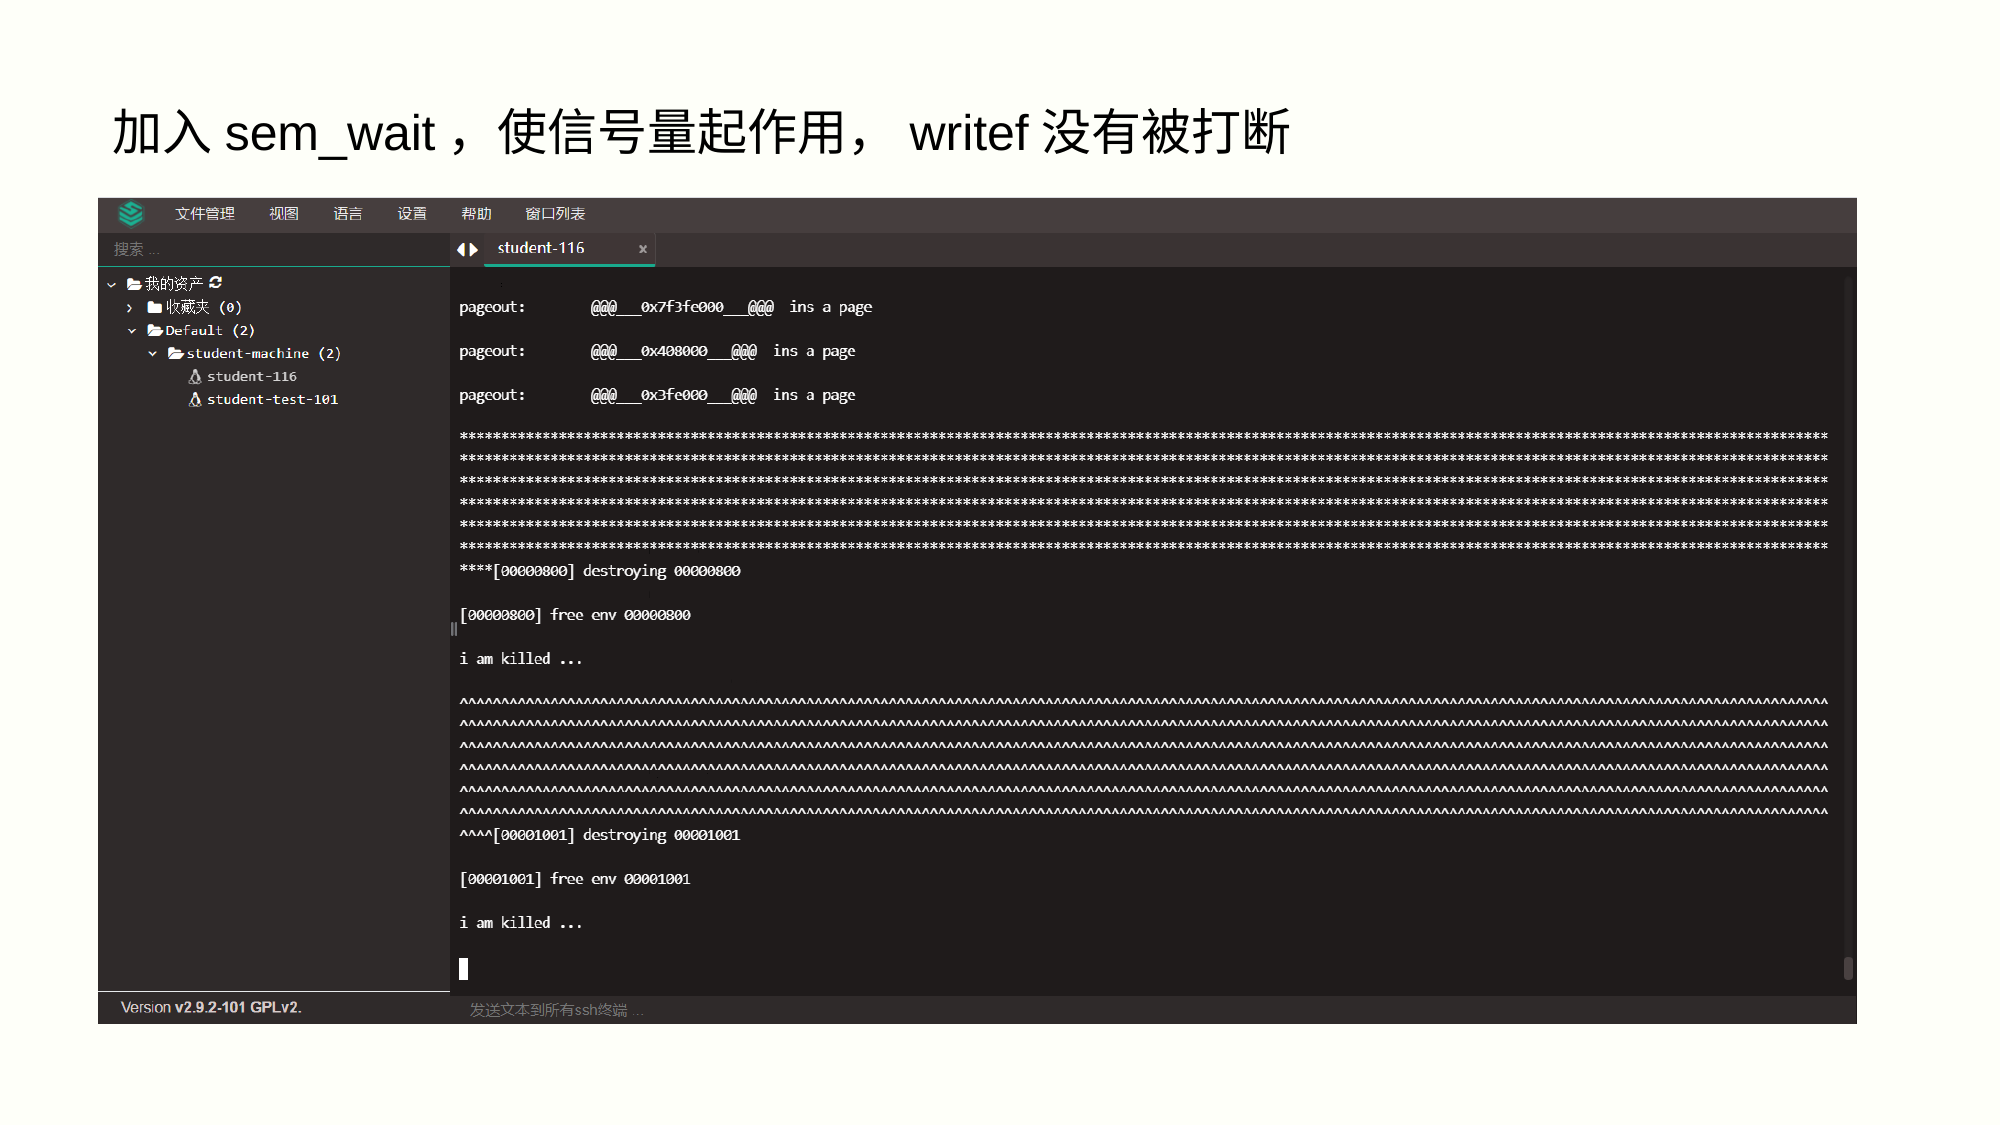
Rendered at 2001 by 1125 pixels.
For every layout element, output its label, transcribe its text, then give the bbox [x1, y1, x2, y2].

picture [97, 197, 1857, 1024]
text_box 加入sem_wait，使信号量起作用，writef没有被打断 [97, 93, 1543, 168]
